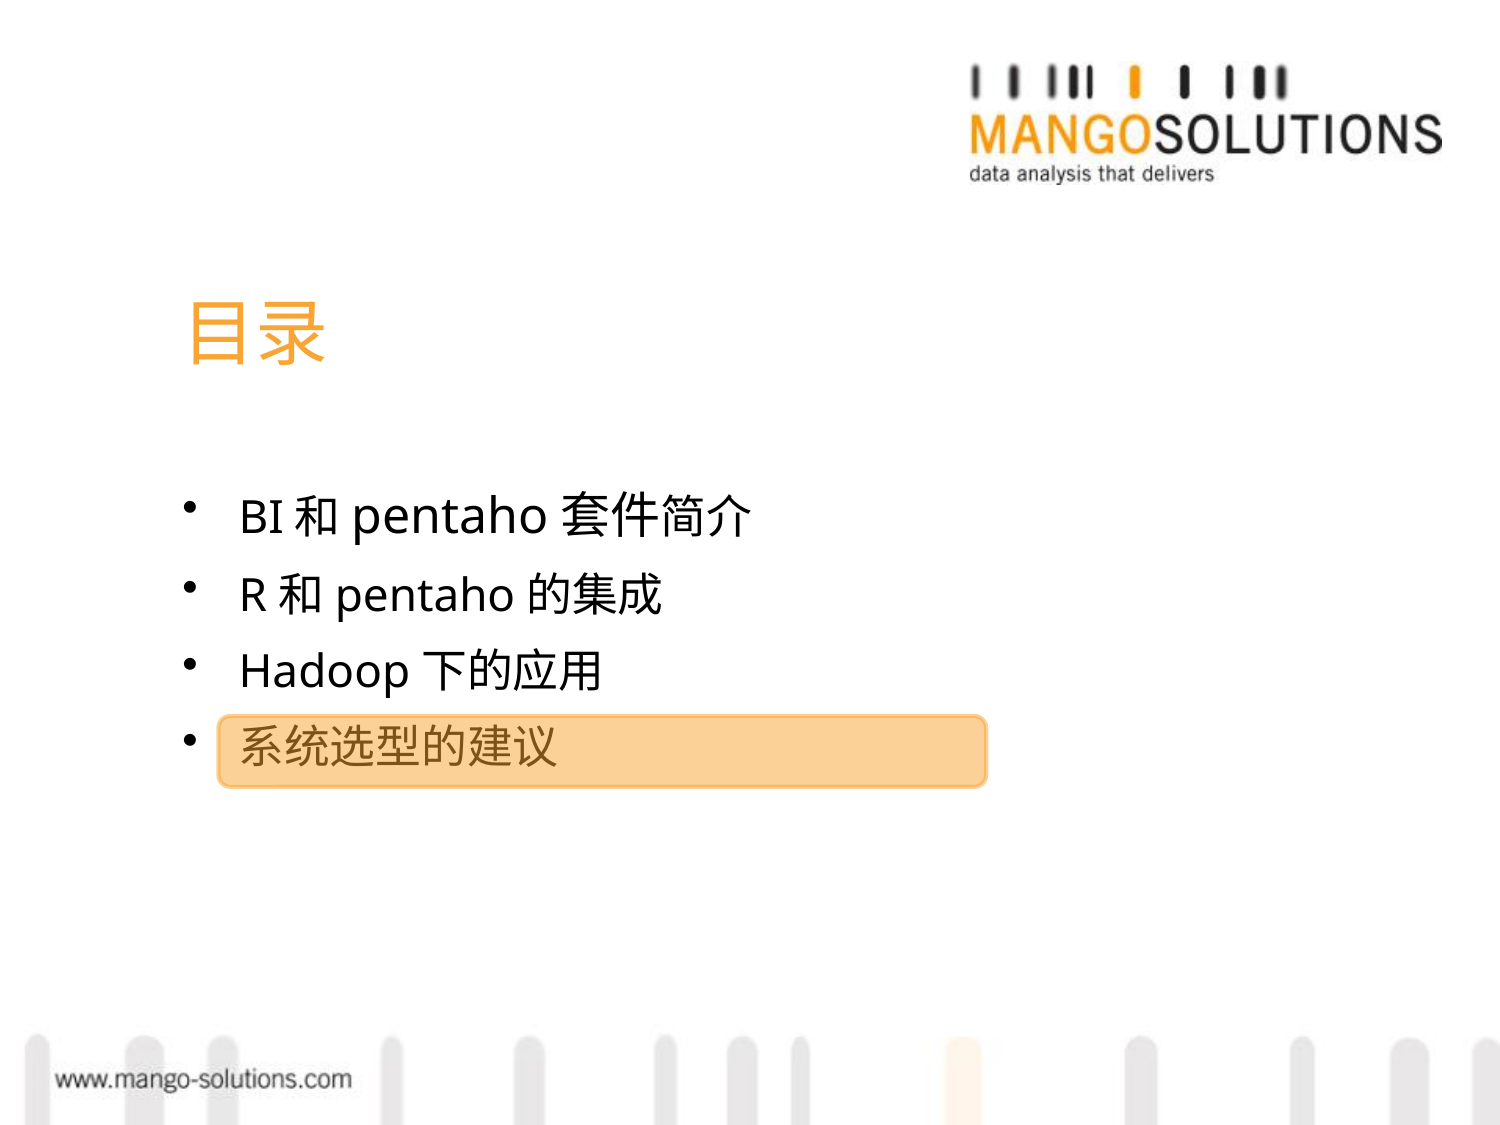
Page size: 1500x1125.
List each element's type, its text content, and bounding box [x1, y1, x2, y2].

list BI和pentaho套件简介 R和pentaho的集成 Hadoop下的应用 系统选型的建议 [182, 480, 1443, 1010]
text_box [216, 713, 989, 789]
picture [0, 1012, 1500, 1125]
picture [969, 61, 1442, 185]
title 目录 [182, 290, 1443, 466]
